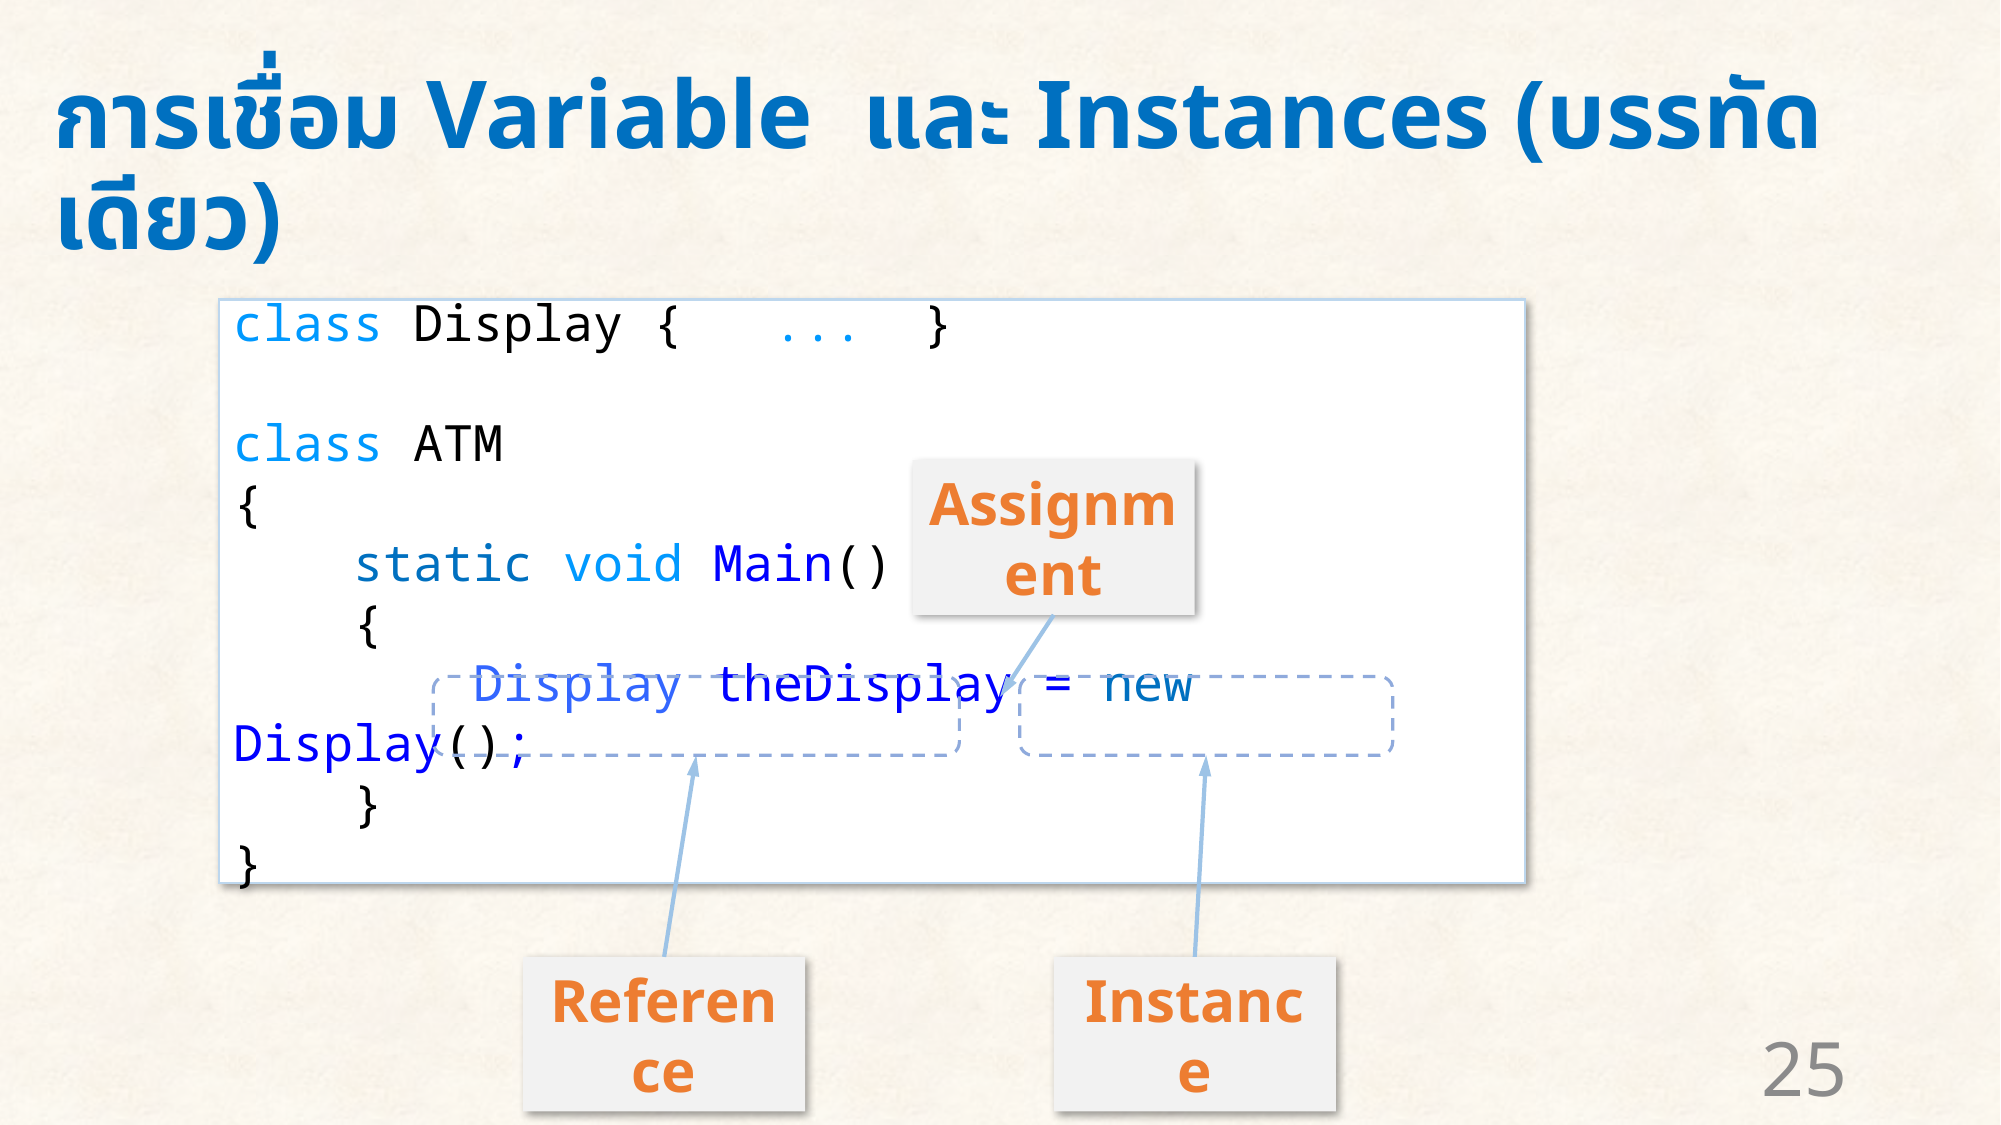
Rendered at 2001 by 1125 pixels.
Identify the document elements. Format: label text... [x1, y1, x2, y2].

title การเชื่อม Variable และ Instances (บรรทัดเดียว) [38, 59, 1863, 278]
text_box Instance [1053, 956, 1336, 1112]
slide_number 25 [1412, 1042, 1863, 1103]
text_box class Display { ... } class ATM { static void Main() { Display theDisplay = new Display(); } } [218, 298, 1526, 884]
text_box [1194, 755, 1207, 957]
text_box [664, 755, 697, 957]
text_box [432, 675, 961, 757]
text_box [1018, 675, 1394, 757]
text_box Assignment [912, 460, 1195, 615]
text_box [999, 545, 1054, 697]
text_box Reference [523, 956, 806, 1112]
